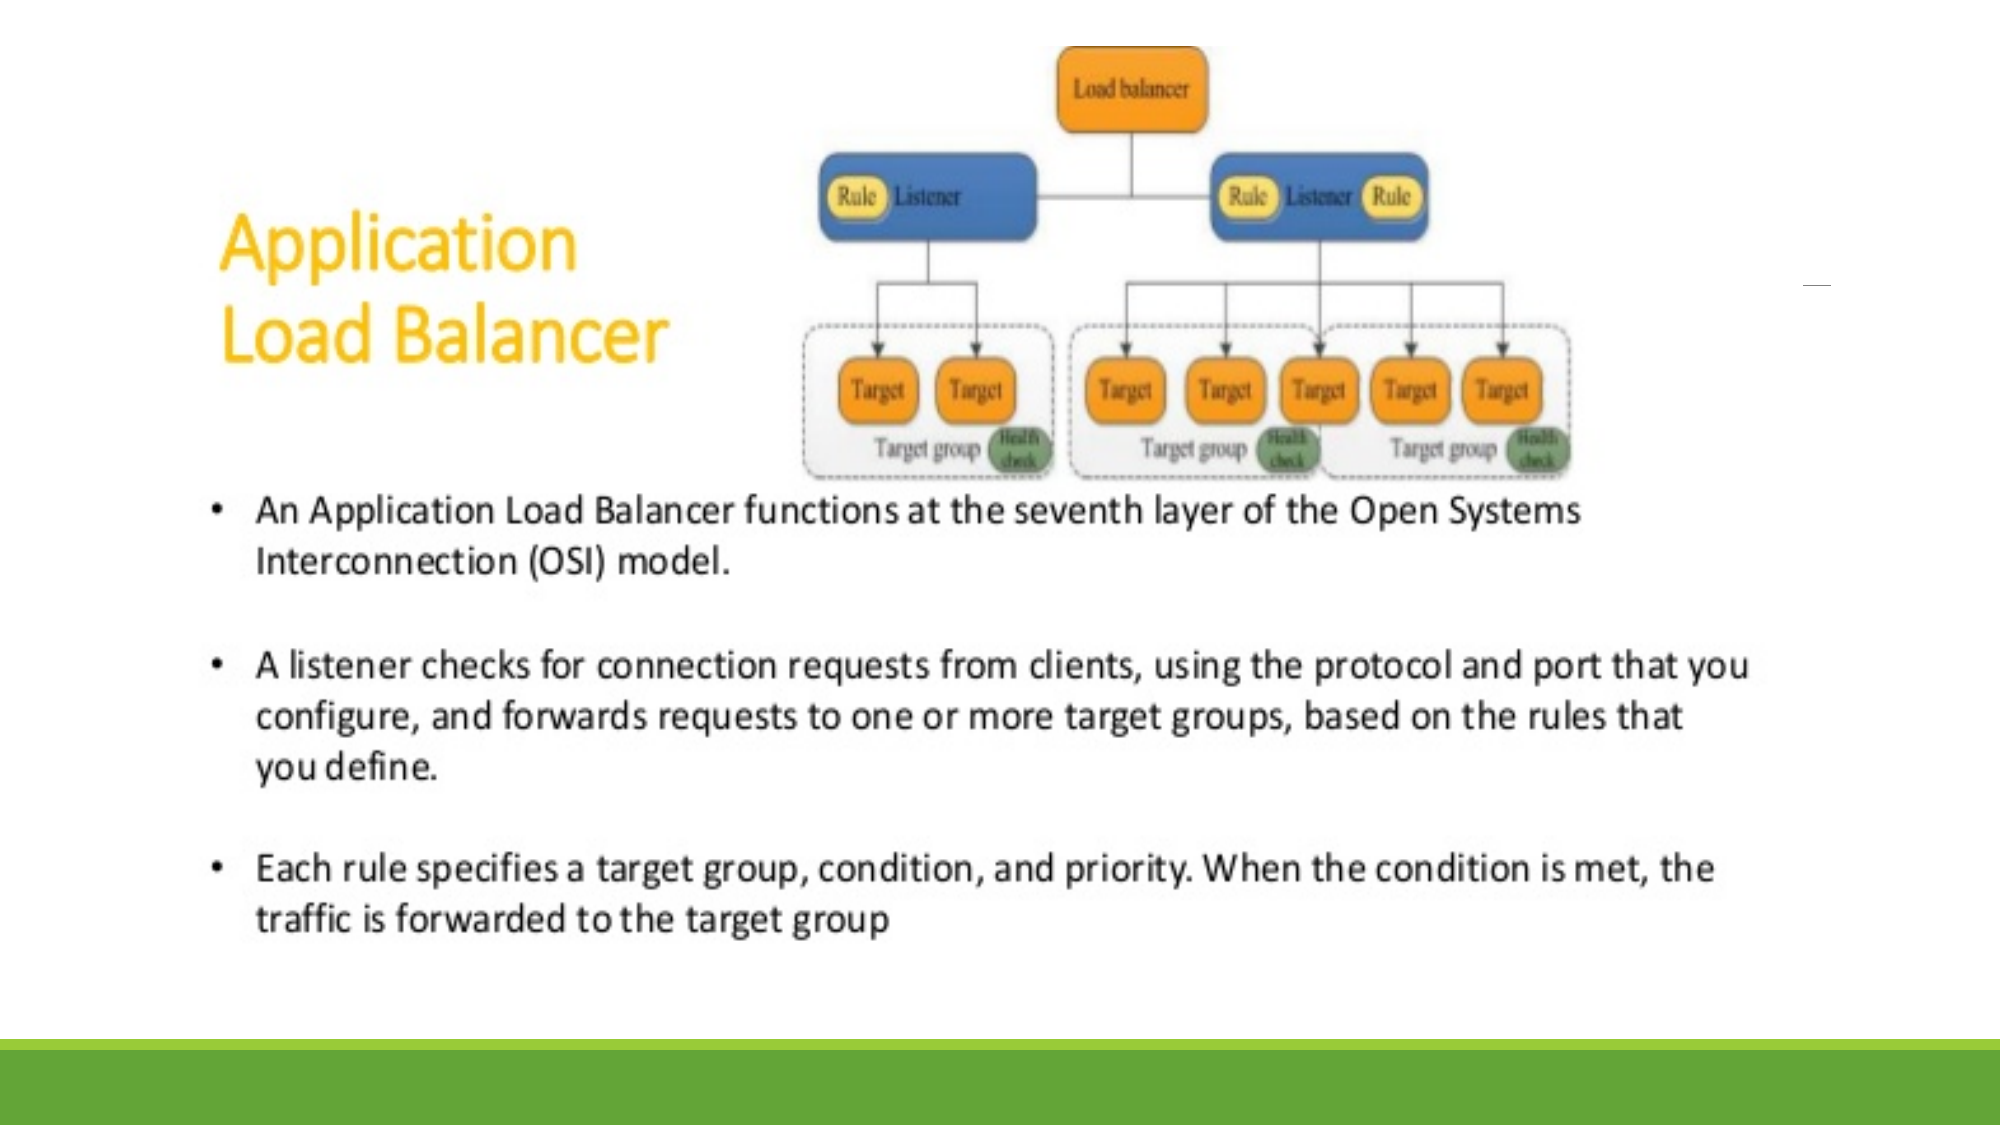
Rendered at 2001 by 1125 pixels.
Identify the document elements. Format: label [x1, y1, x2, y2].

list [179, 46, 1803, 1005]
